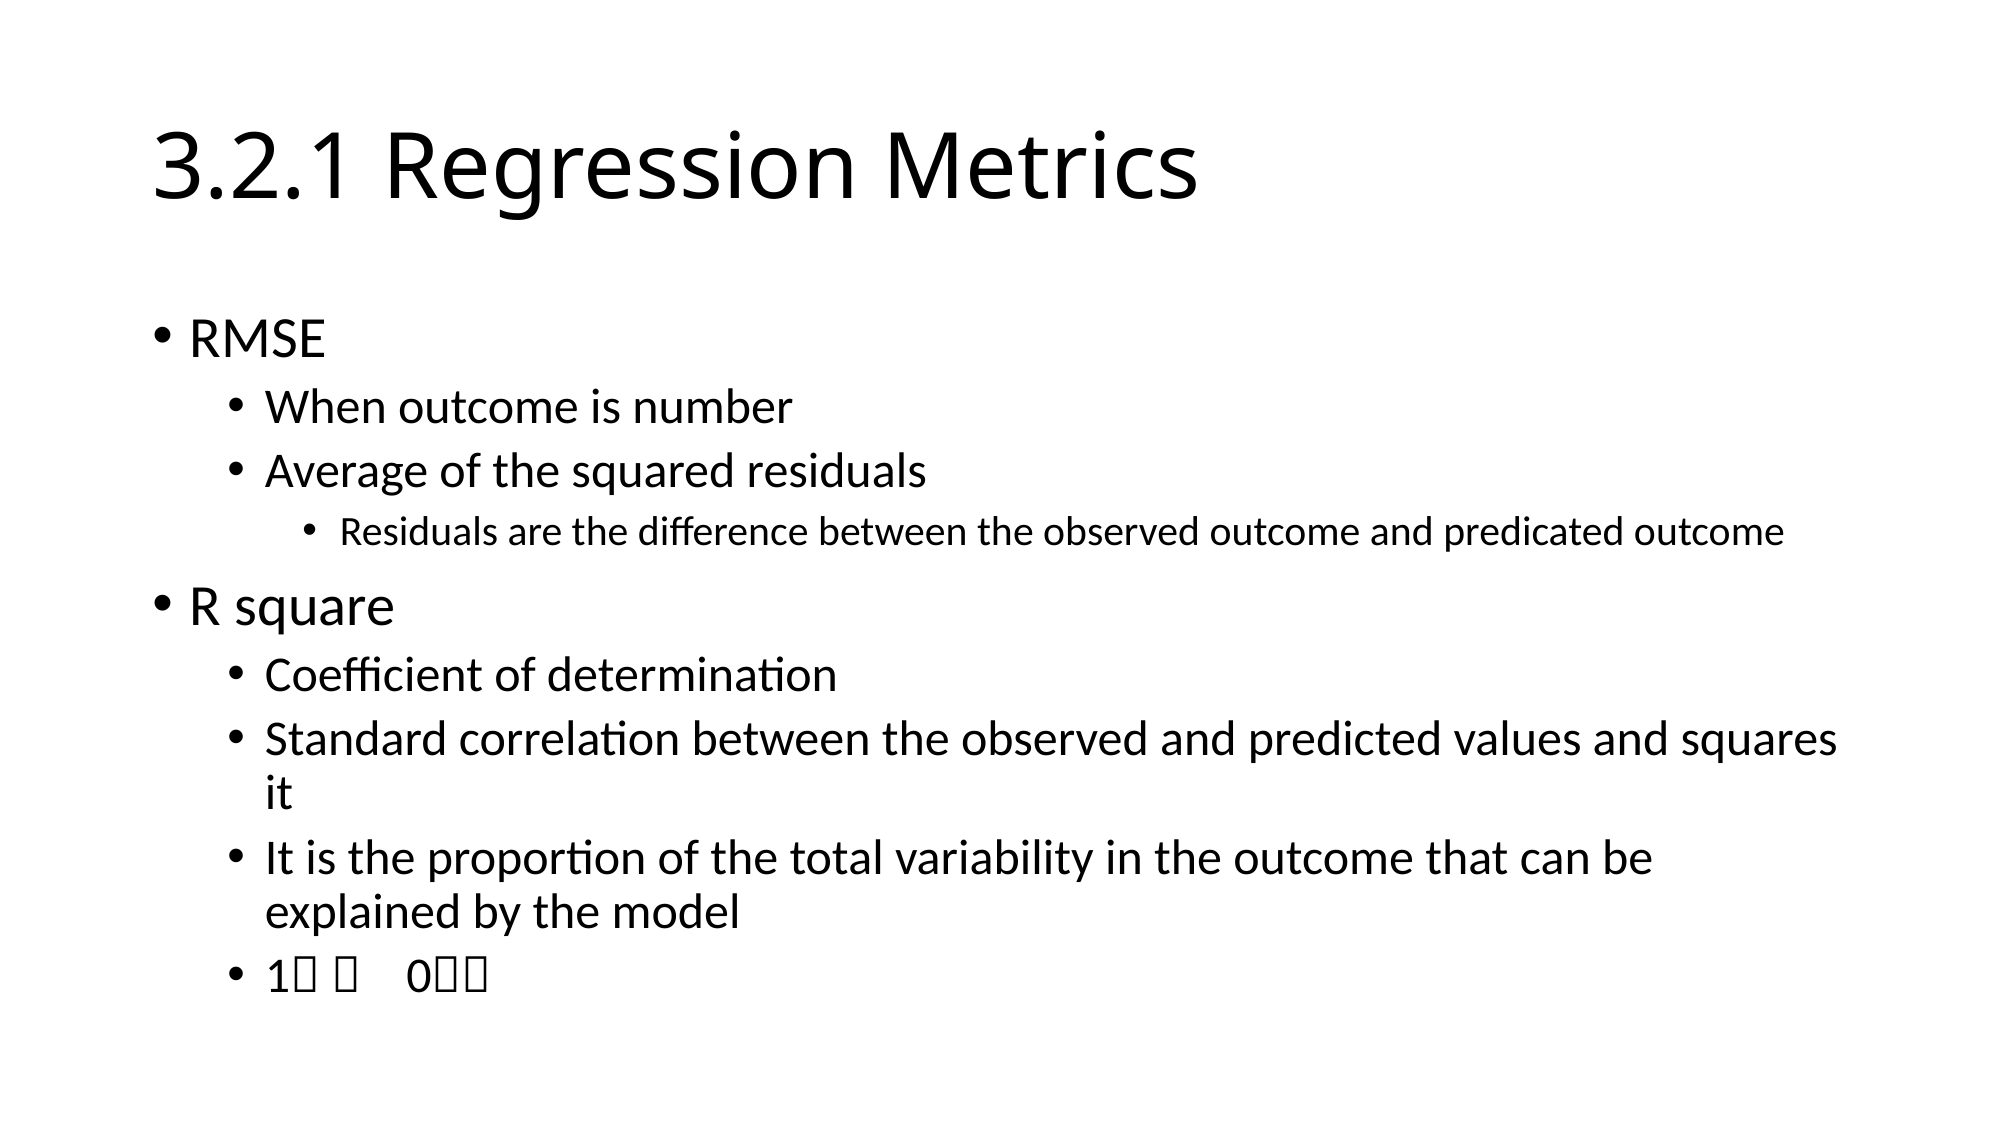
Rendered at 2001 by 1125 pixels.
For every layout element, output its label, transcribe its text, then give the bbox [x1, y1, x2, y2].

list RMSE When outcome is number Average of the squared residuals Residuals are the difference between the observed outcome and predicated outcome R square Coefficient of determination Standard correlation between the observed and predicted values and squares it It is the proportion of the total variability in the outcome that can be explained by the model 1  0 [137, 299, 1863, 1014]
title 3.2.1 Regression Metrics [137, 59, 1863, 278]
